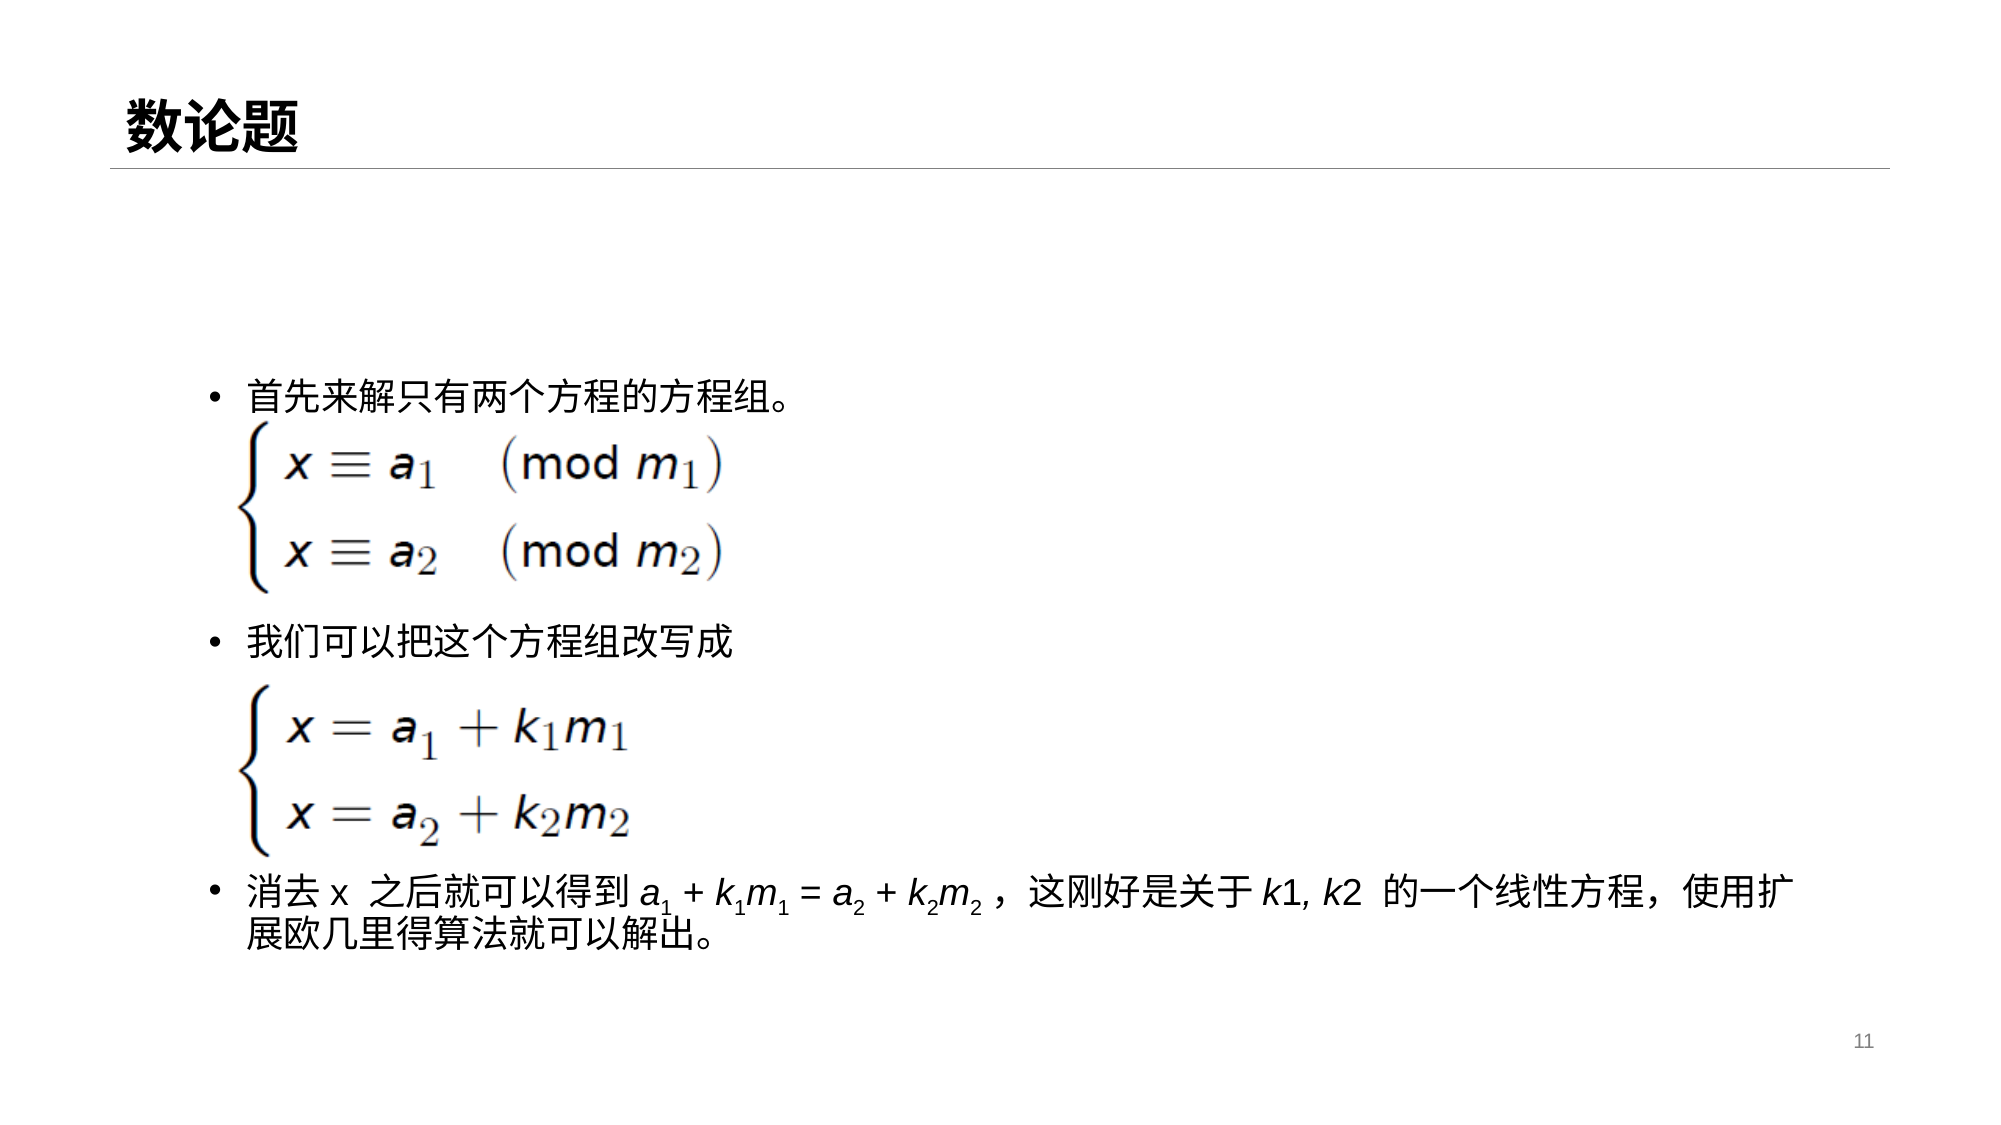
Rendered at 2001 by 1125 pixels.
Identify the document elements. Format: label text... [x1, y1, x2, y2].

slide_number 11 [1412, 1023, 1890, 1058]
picture [167, 636, 690, 876]
text_box 首先来解只有两个方程的方程组。 我们可以把这个方程组改写成 消去x 之后就可以得到a1 + k1m1 = a2 + k2m2，这刚好是关于k1, k2 的一个线性方程，使用扩展欧几里得算法就可以解出。 [193, 370, 1833, 850]
picture [199, 382, 751, 611]
title 数论题 [109, 0, 1890, 169]
